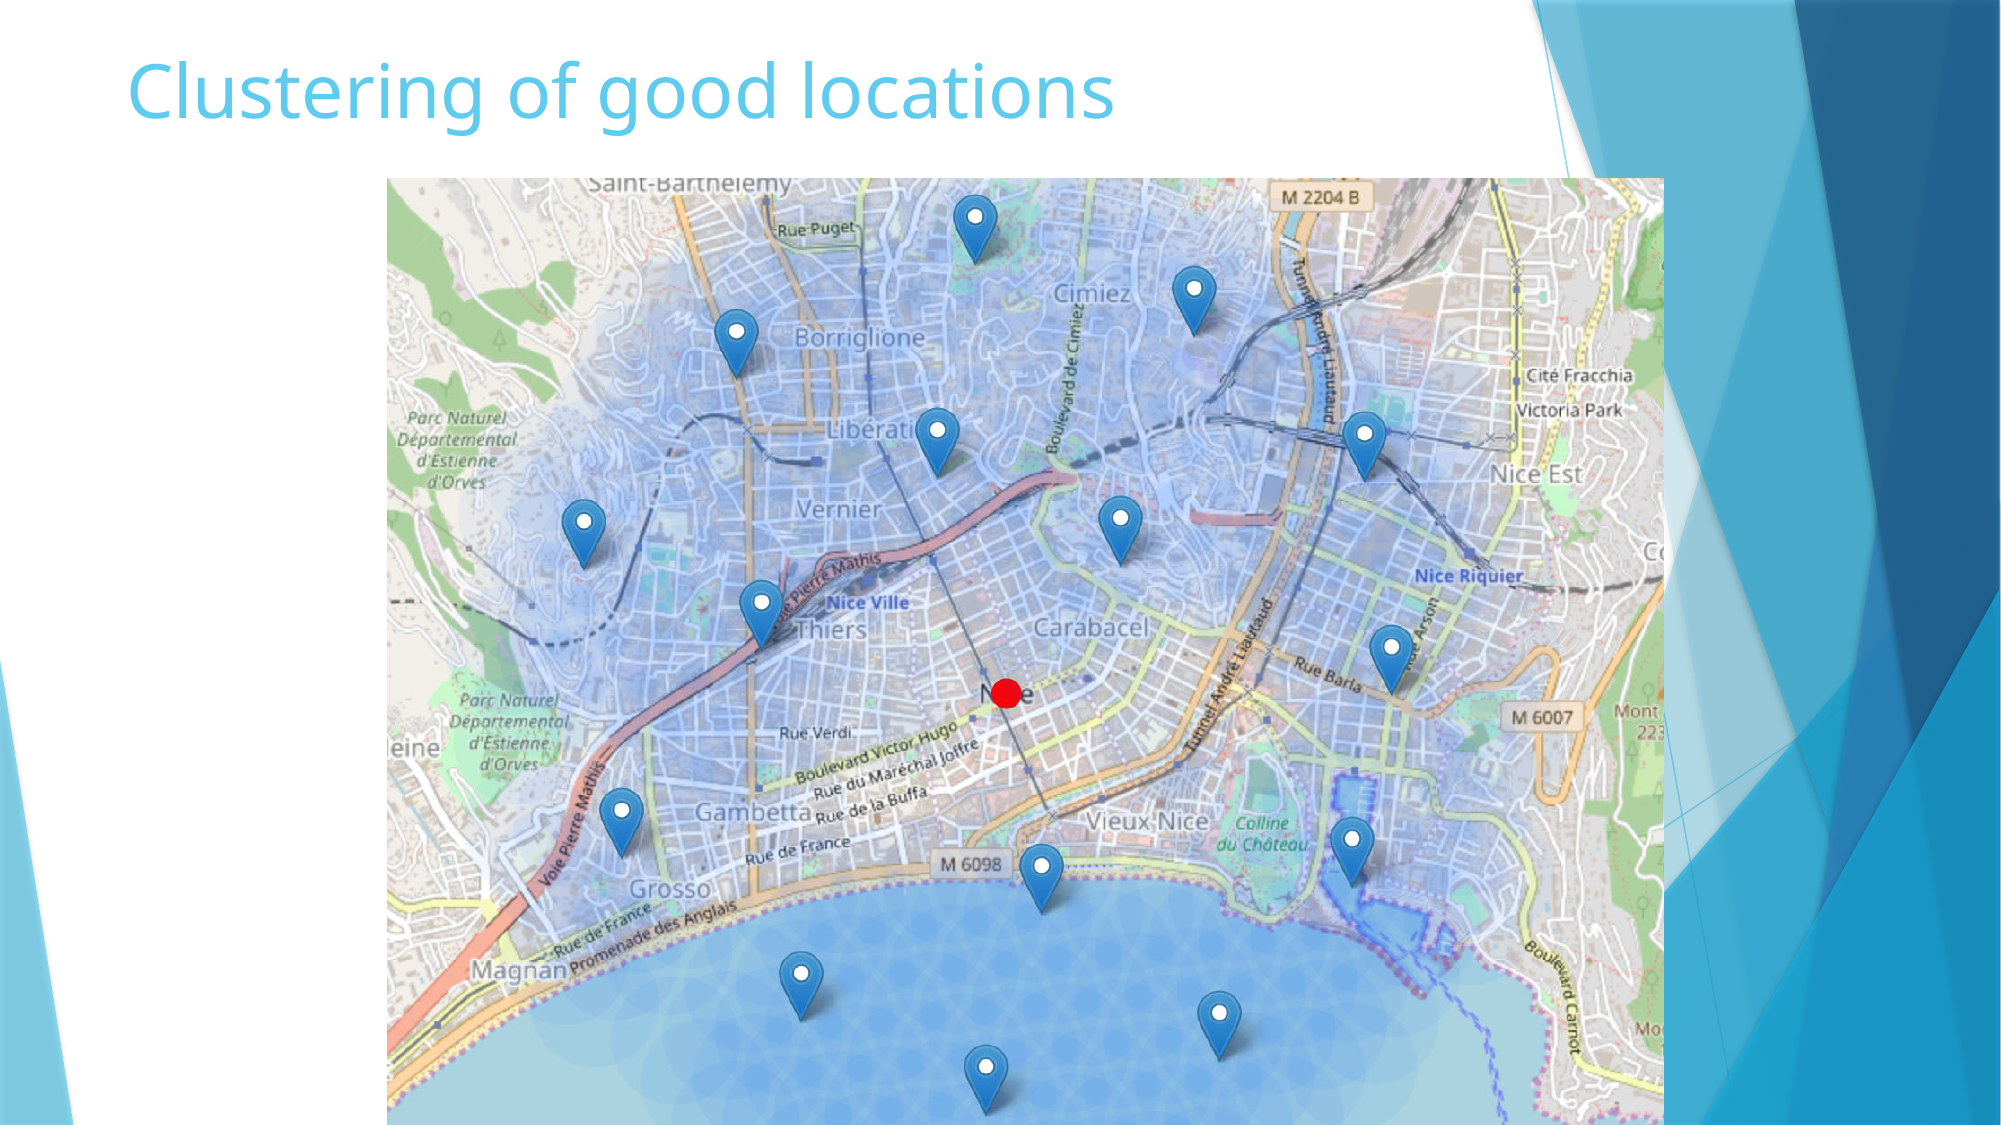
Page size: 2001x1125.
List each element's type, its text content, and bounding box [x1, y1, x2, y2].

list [386, 177, 1664, 1125]
title Clustering of good locations [111, 0, 1522, 179]
